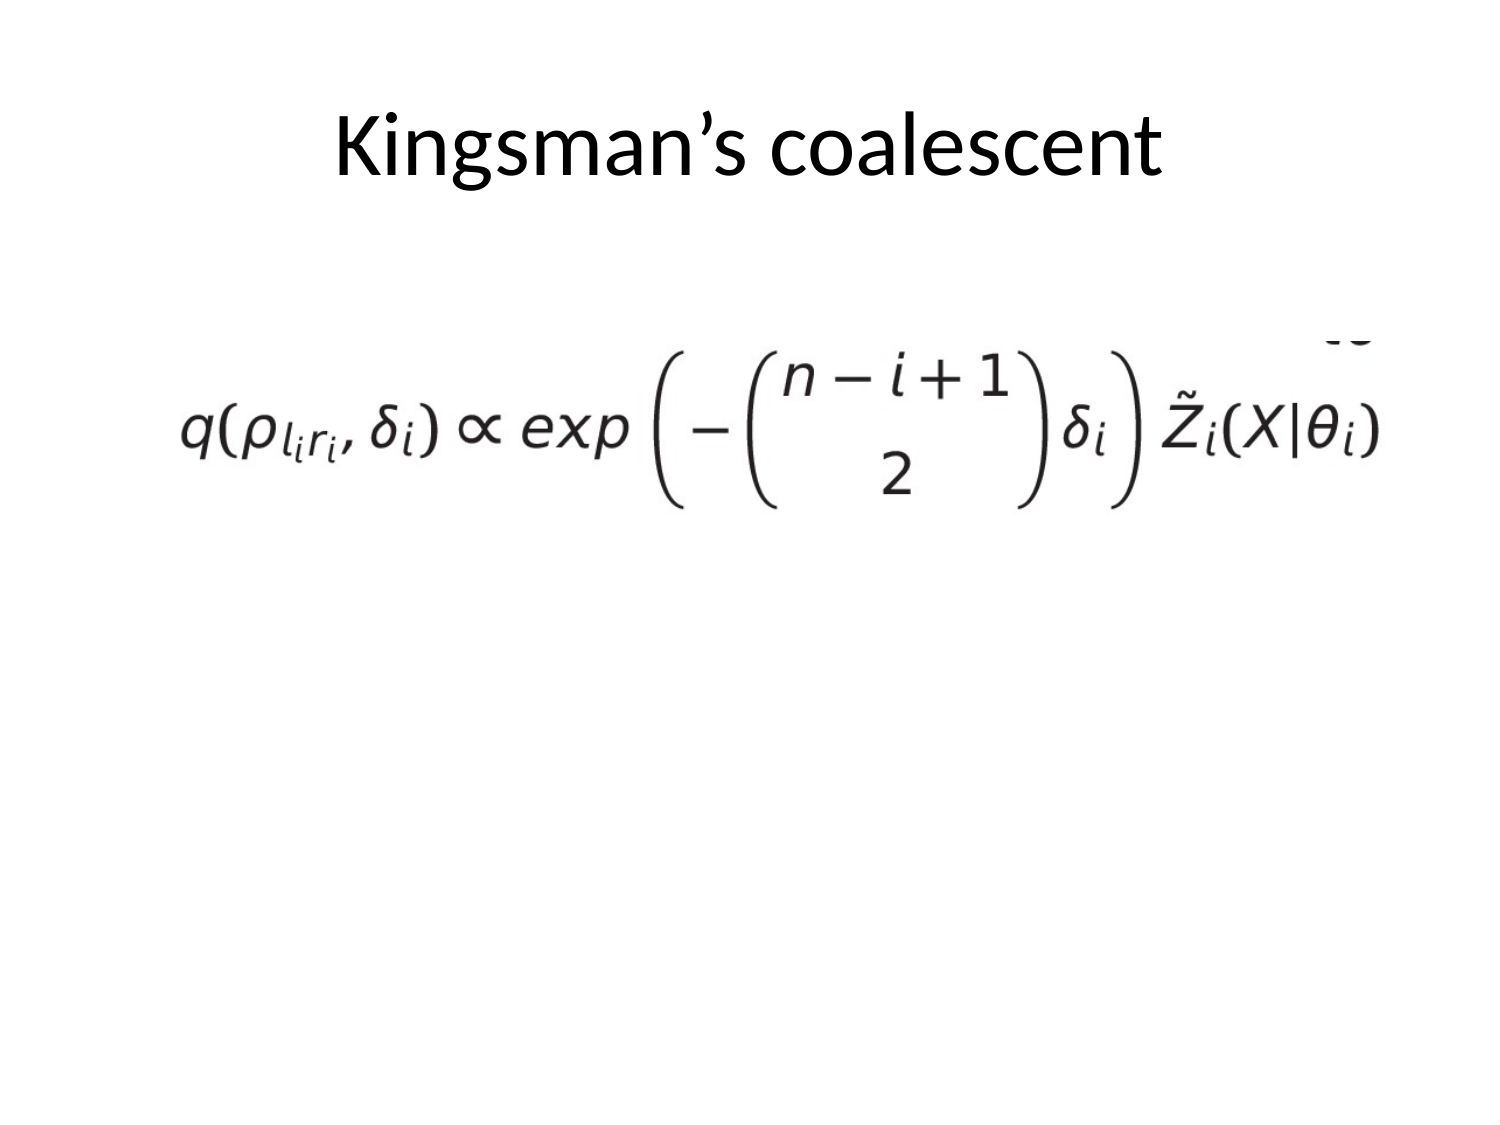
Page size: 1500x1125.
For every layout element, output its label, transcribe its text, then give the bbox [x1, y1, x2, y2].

title Kingsman’s coalescent [75, 45, 1425, 233]
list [172, 340, 1393, 522]
